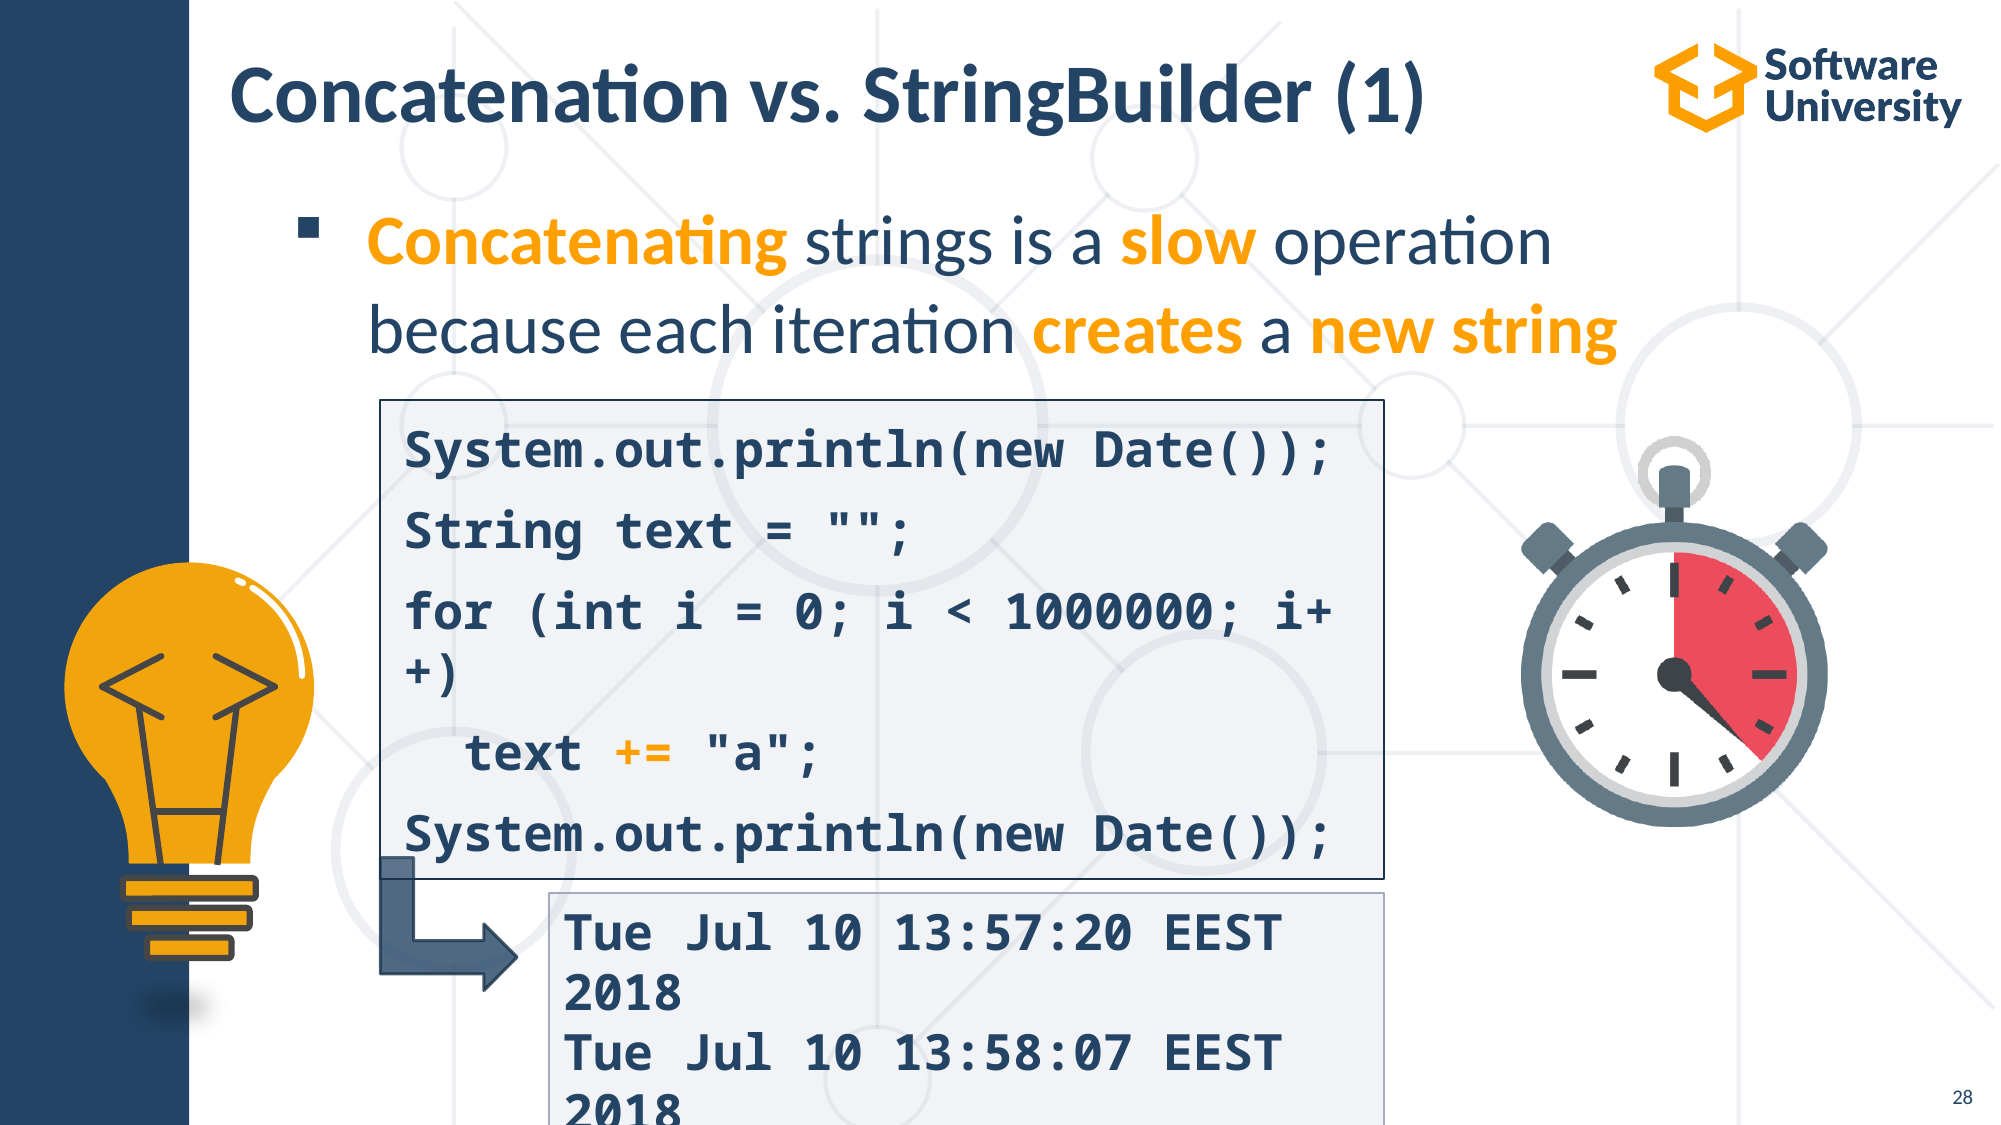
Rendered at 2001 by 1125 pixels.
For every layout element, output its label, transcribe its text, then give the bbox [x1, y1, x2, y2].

text_box System.out.println(new Date()); String text = ""; for (int i = 0; i < 1000000; i++) text += "a"; System.out.println(new Date()); [380, 400, 1384, 879]
text_box Tue Jul 10 13:57:20 EEST 2018 Tue Jul 10 13:58:07 EEST 2018 [548, 892, 1384, 1125]
picture [1478, 436, 1870, 828]
list Concatenating strings is a slow operation because each iteration creates a new string [274, 183, 1968, 1094]
picture [1641, 31, 1973, 145]
slide_number 28 [1927, 1067, 1989, 1117]
text_box [378, 855, 520, 993]
title Concatenation vs. StringBuilder (1) [212, 16, 1628, 162]
